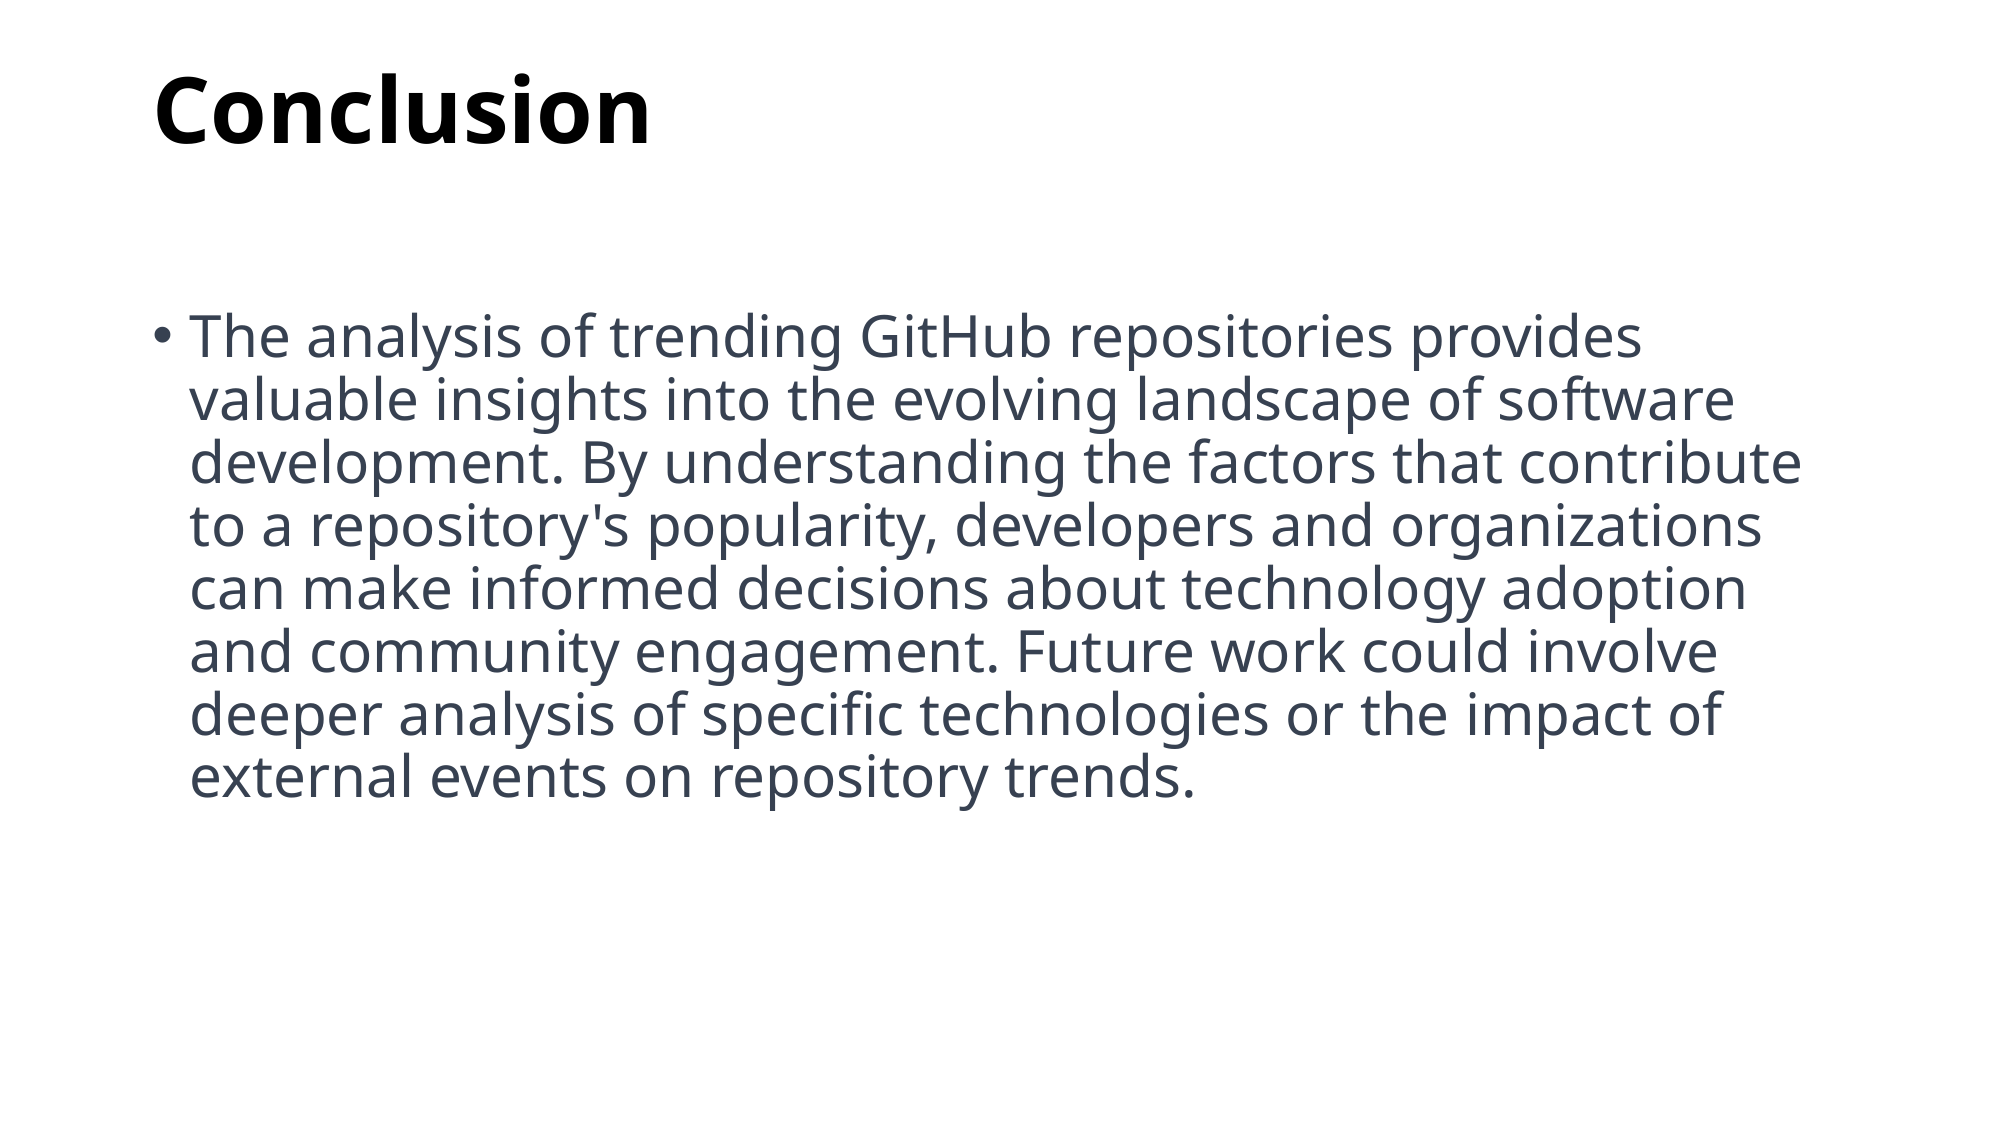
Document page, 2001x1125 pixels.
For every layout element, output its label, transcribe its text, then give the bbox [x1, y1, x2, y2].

title Conclusion [137, 59, 1863, 278]
list The analysis of trending GitHub repositories provides valuable insights into the evolving landscape of software development. By understanding the factors that contribute to a repository's popularity, developers and organizations can make informed decisions about technology adoption and community engagement. Future work could involve deeper analysis of specific technologies or the impact of external events on repository trends. [137, 299, 1863, 1014]
